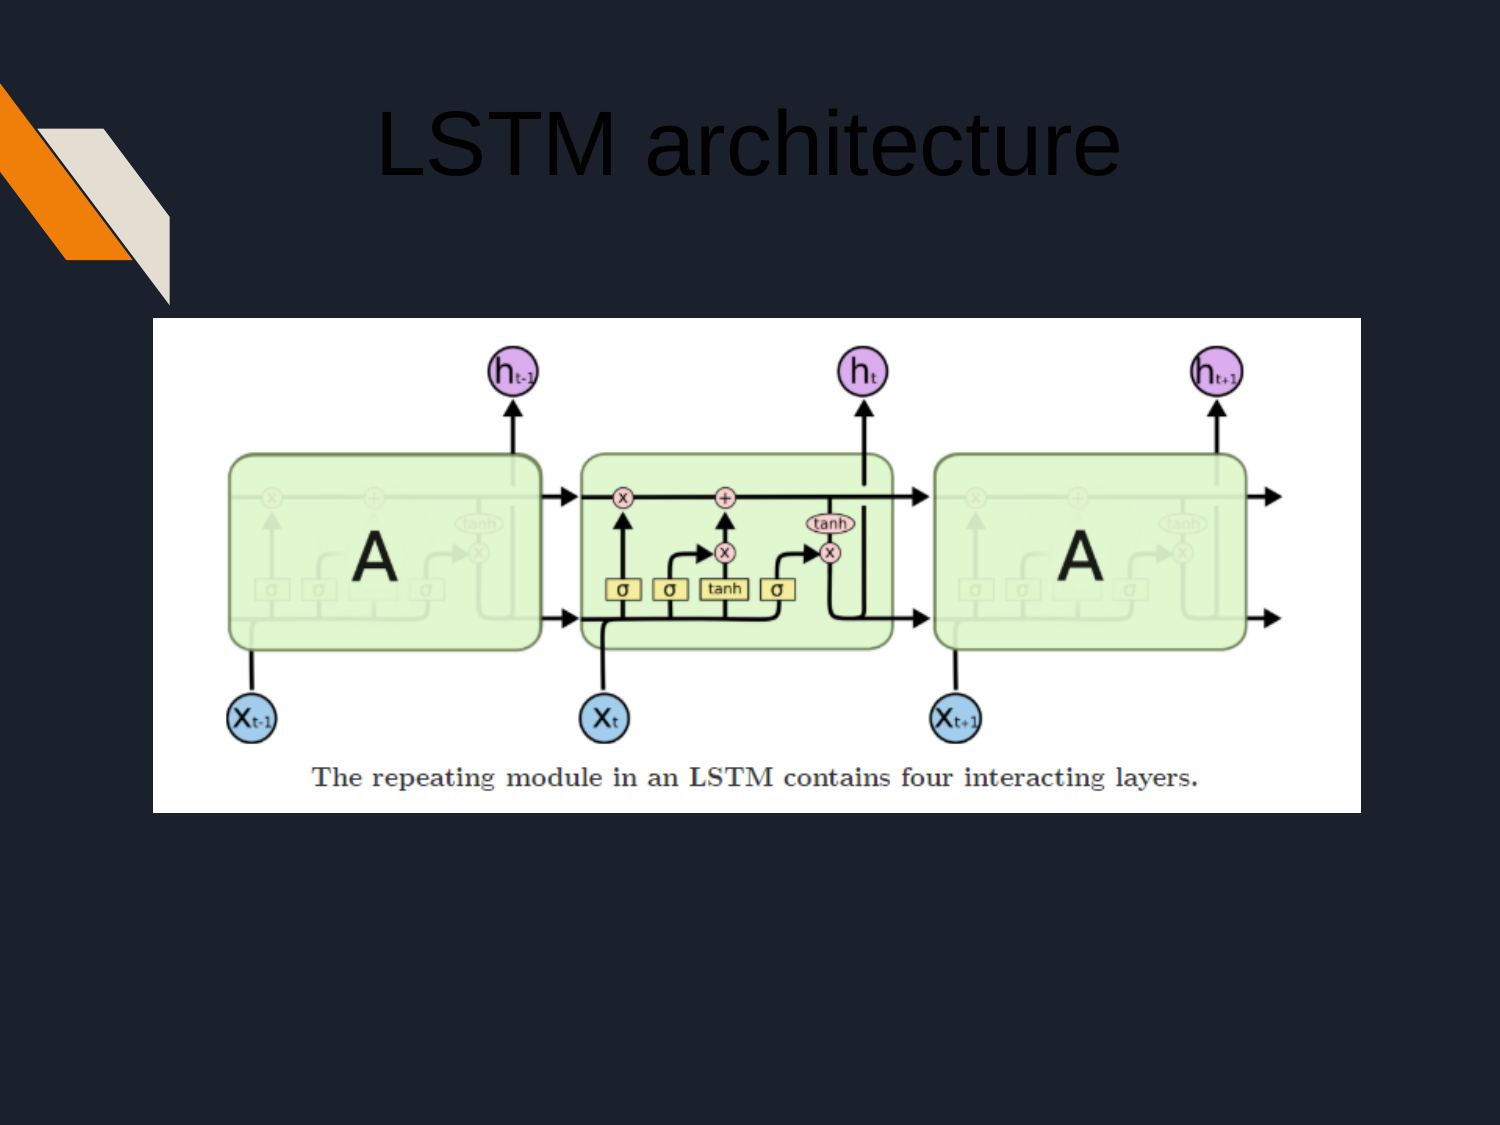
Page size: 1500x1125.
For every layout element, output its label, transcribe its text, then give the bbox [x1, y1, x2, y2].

text_box LSTM architecture [74, 44, 1425, 233]
picture [153, 318, 1361, 813]
